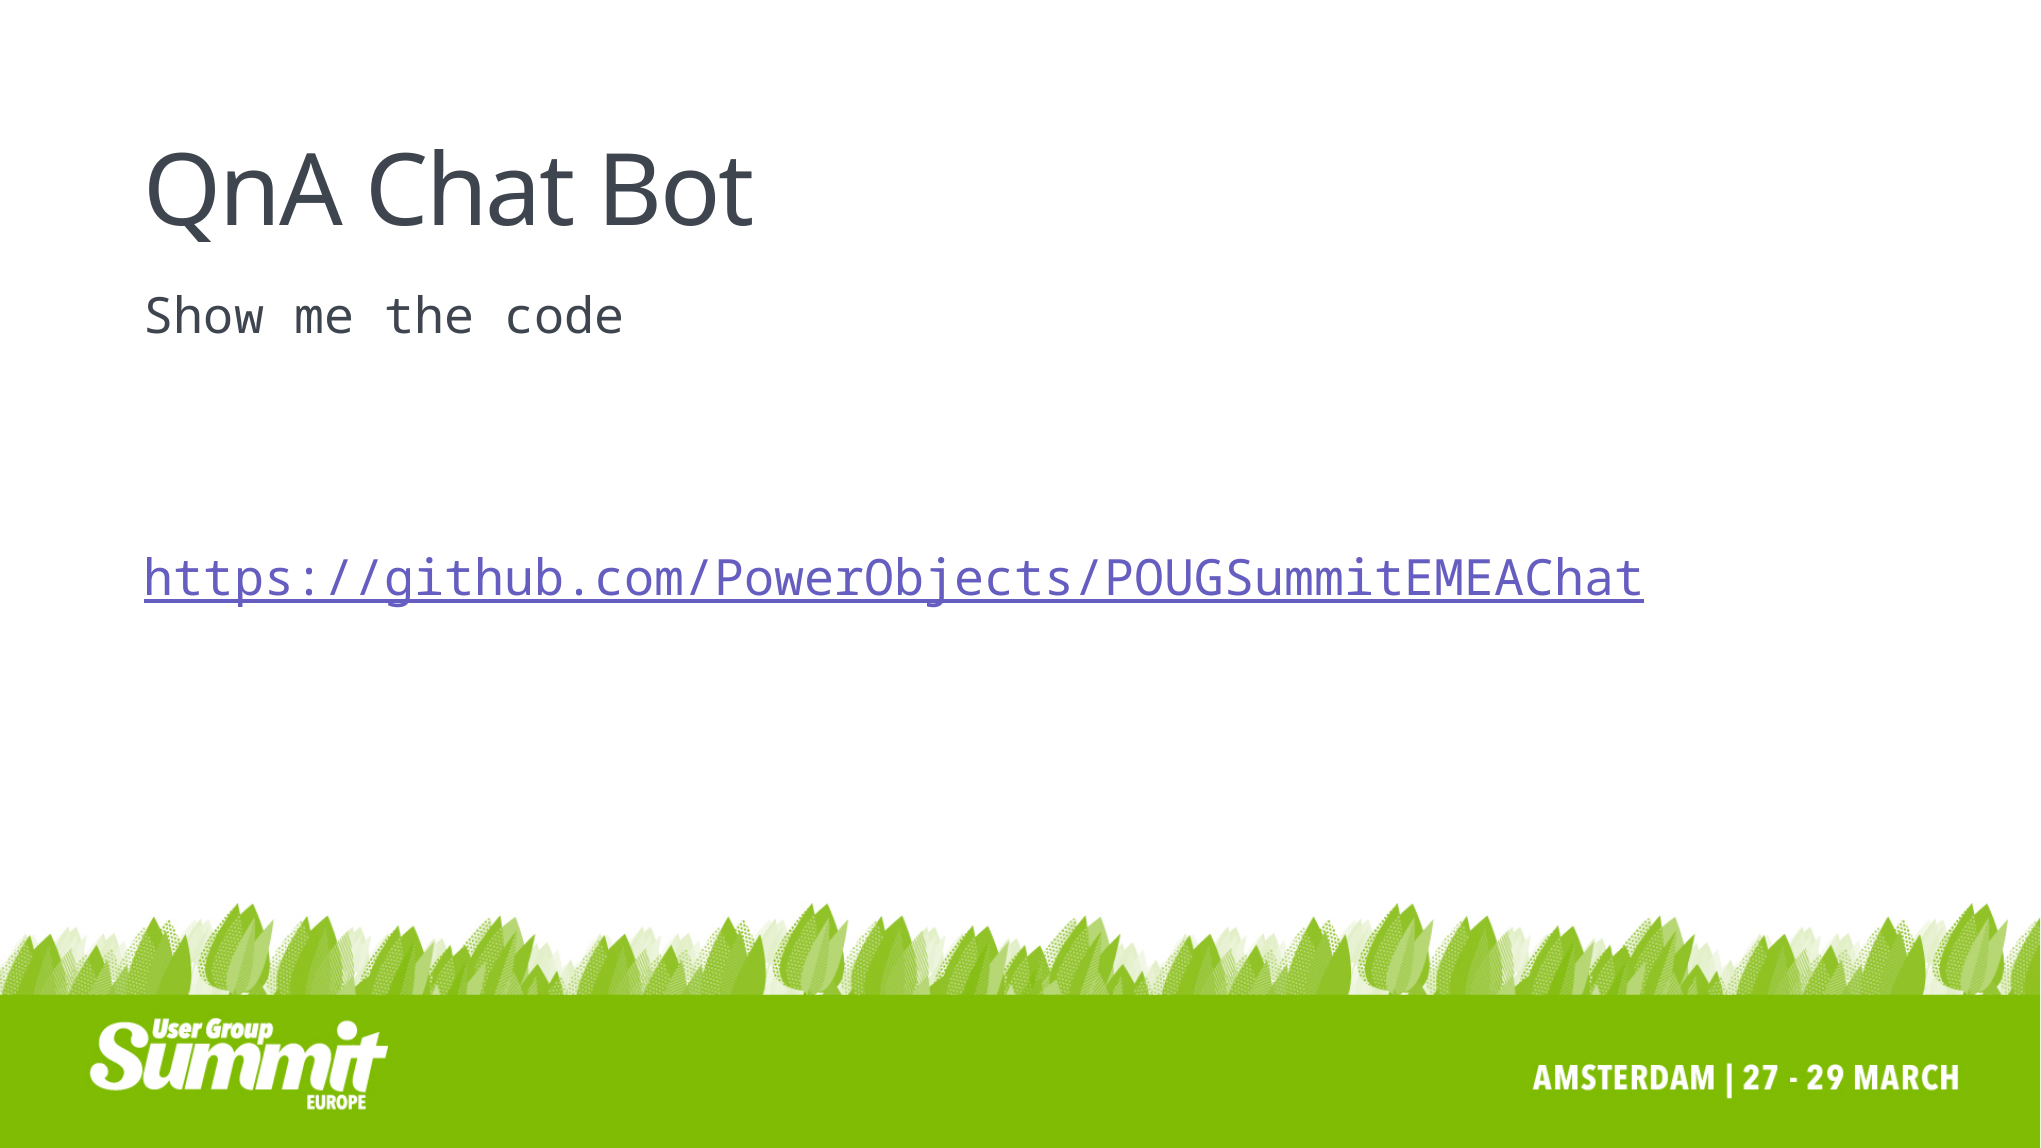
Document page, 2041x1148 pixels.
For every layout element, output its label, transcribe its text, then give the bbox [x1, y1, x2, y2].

picture [0, 0, 2041, 1148]
list Show me the code https://github.com/PowerObjects/POUGSummitEMEAChat [120, 275, 1862, 627]
title QnA Chat Bot [120, 123, 2008, 275]
